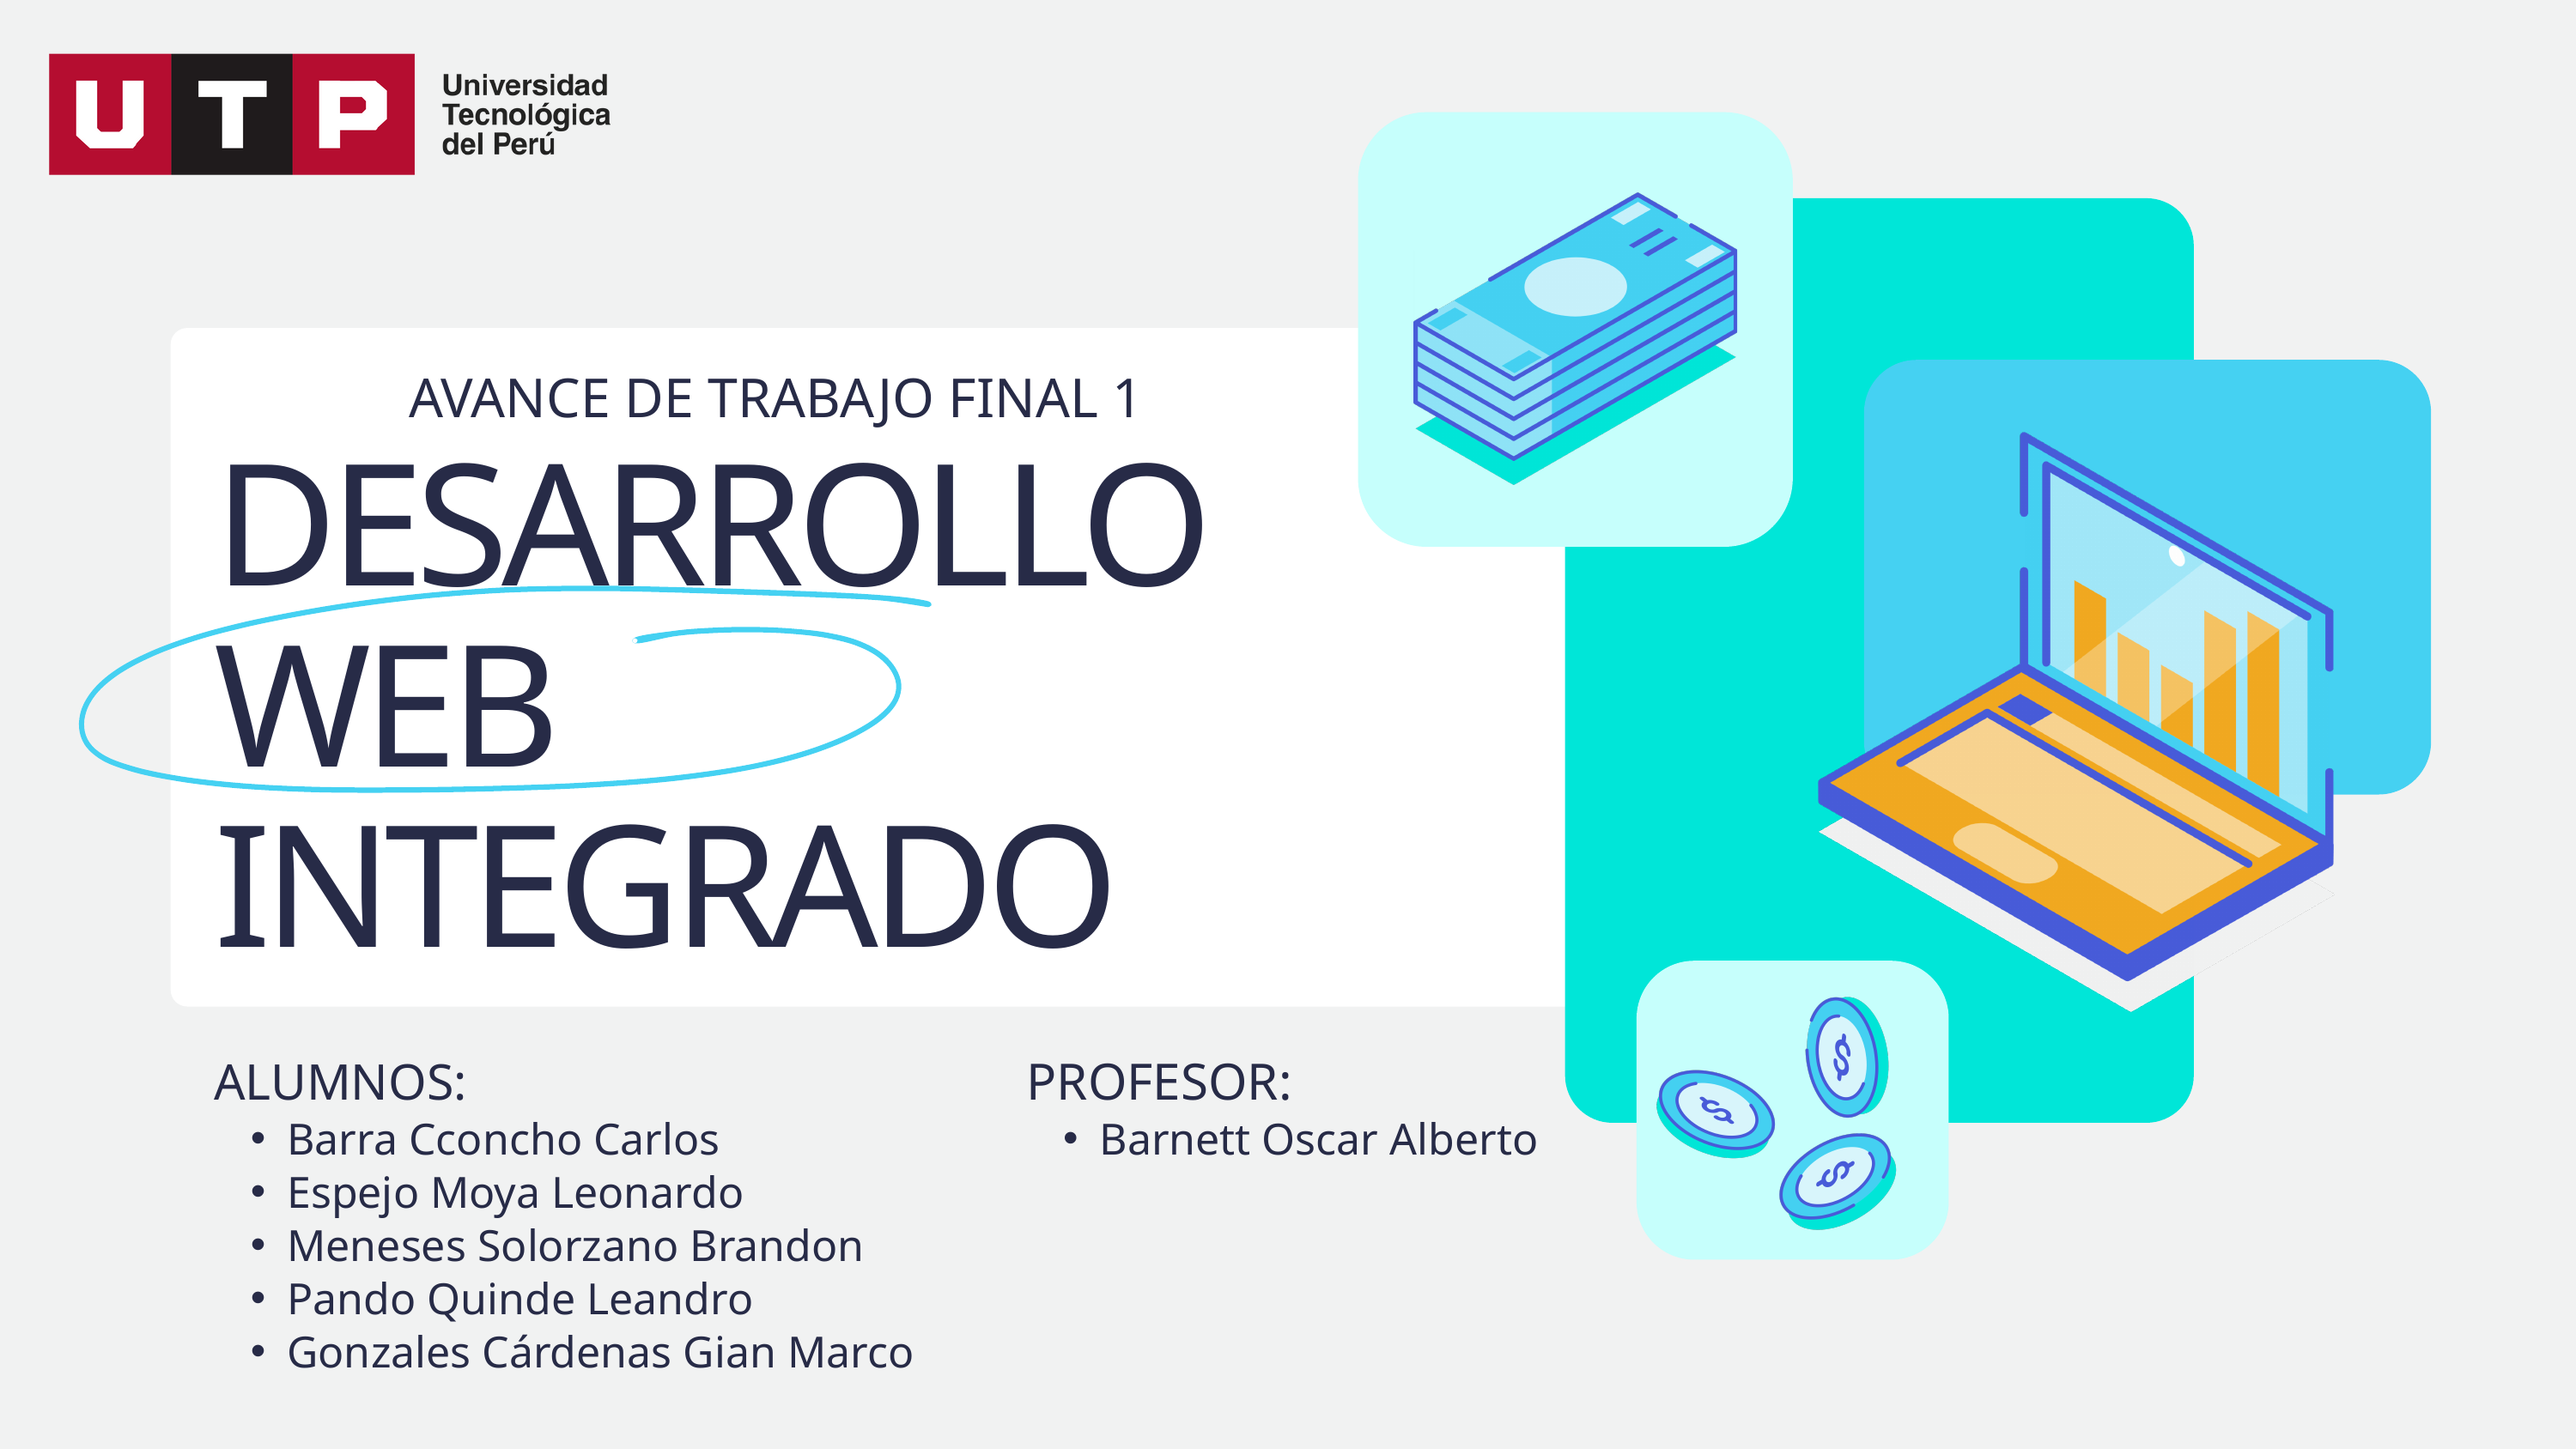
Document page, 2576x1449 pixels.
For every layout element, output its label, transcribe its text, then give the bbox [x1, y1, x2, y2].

text_box [5, 10, 640, 204]
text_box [1564, 197, 2195, 1124]
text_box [75, 576, 934, 804]
text_box [2198, 803, 2335, 1012]
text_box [1636, 960, 1949, 1260]
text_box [1863, 359, 2432, 795]
text_box PROFESOR: Barnett Oscar Alberto [1026, 1047, 1631, 1164]
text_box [170, 327, 1560, 1007]
text_box ALUMNOS: Barra Cconcho Carlos Espejo Moya Leonardo Meneses Solorzano Brandon Pando Quinde Leandro Gonzales Cárdenas Gian Marco [214, 1047, 1255, 1377]
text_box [1358, 112, 1794, 548]
